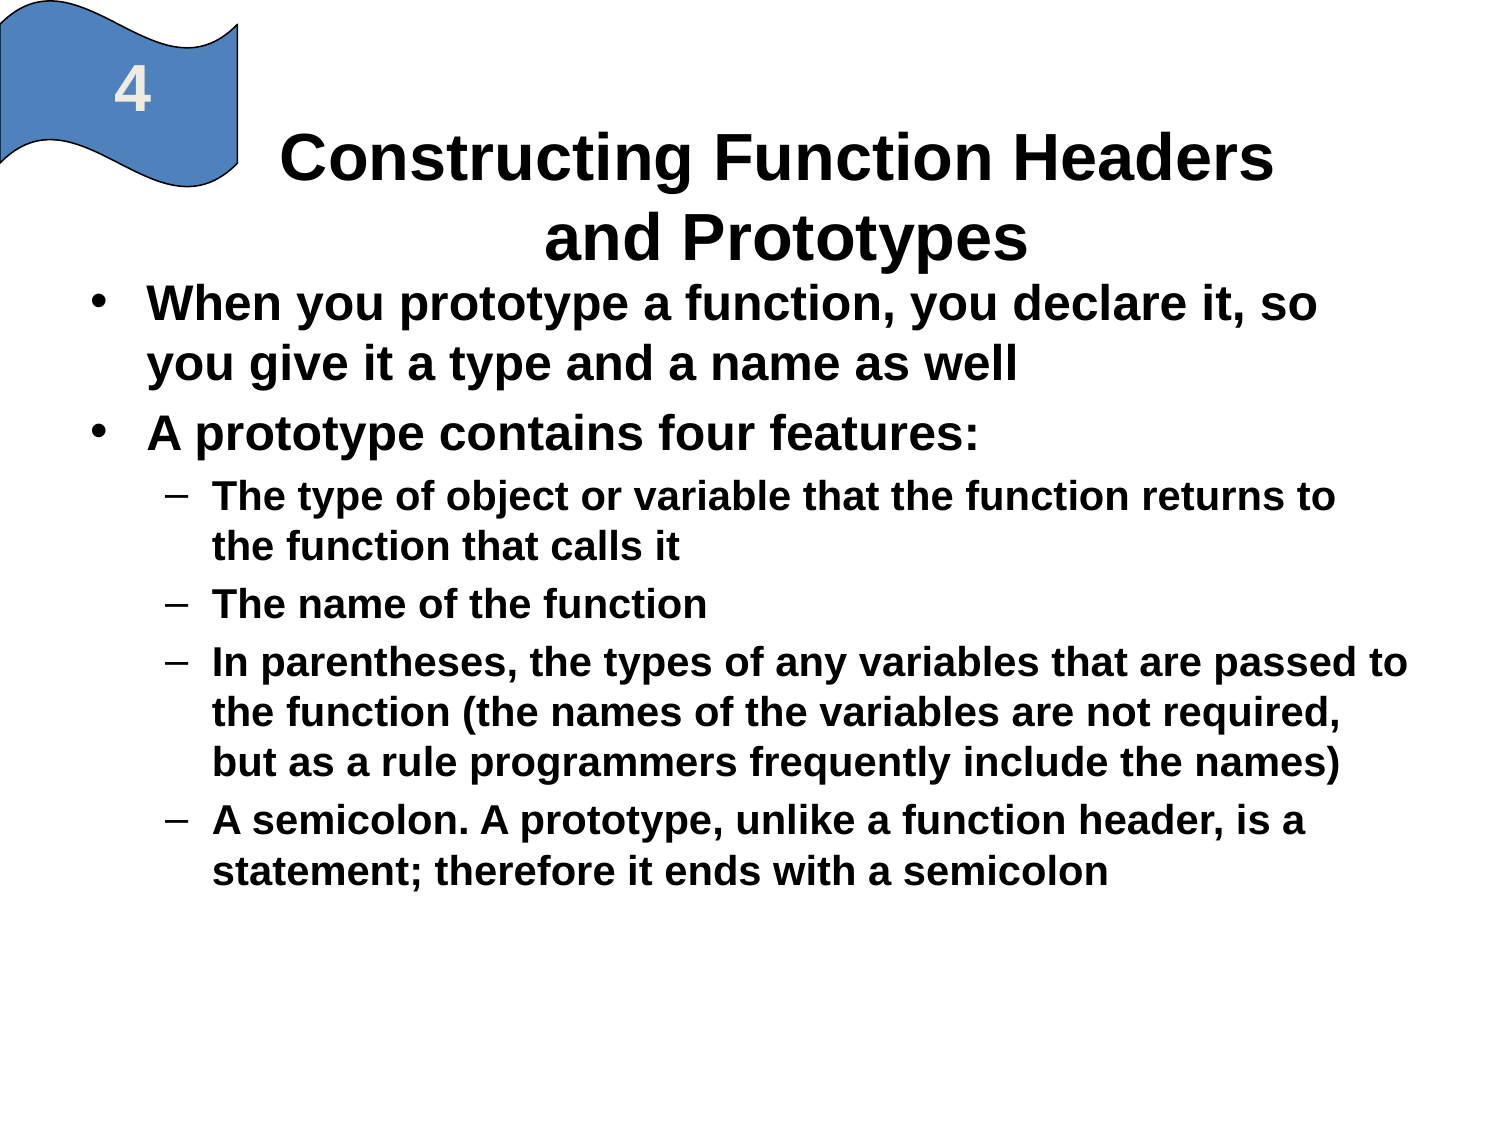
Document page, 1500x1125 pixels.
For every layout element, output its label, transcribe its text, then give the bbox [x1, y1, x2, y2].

text_box [0, 0, 238, 187]
title Constructing Function Headers and Prototypes [150, 99, 1425, 262]
text_box 4 [100, 36, 167, 132]
list When you prototype a function, you declare it, so you give it a type and a name as well A prototype contains four features: The type of object or variable that the function returns to the function that calls it The name of the function In parentheses, the types of any variables that are passed to the function (the names of the variables are not required, but as a rule programmers frequently include the names) A semicolon. A prototype, unlike a function header, is a statement; therefore it ends with a semicolon [75, 262, 1425, 1005]
